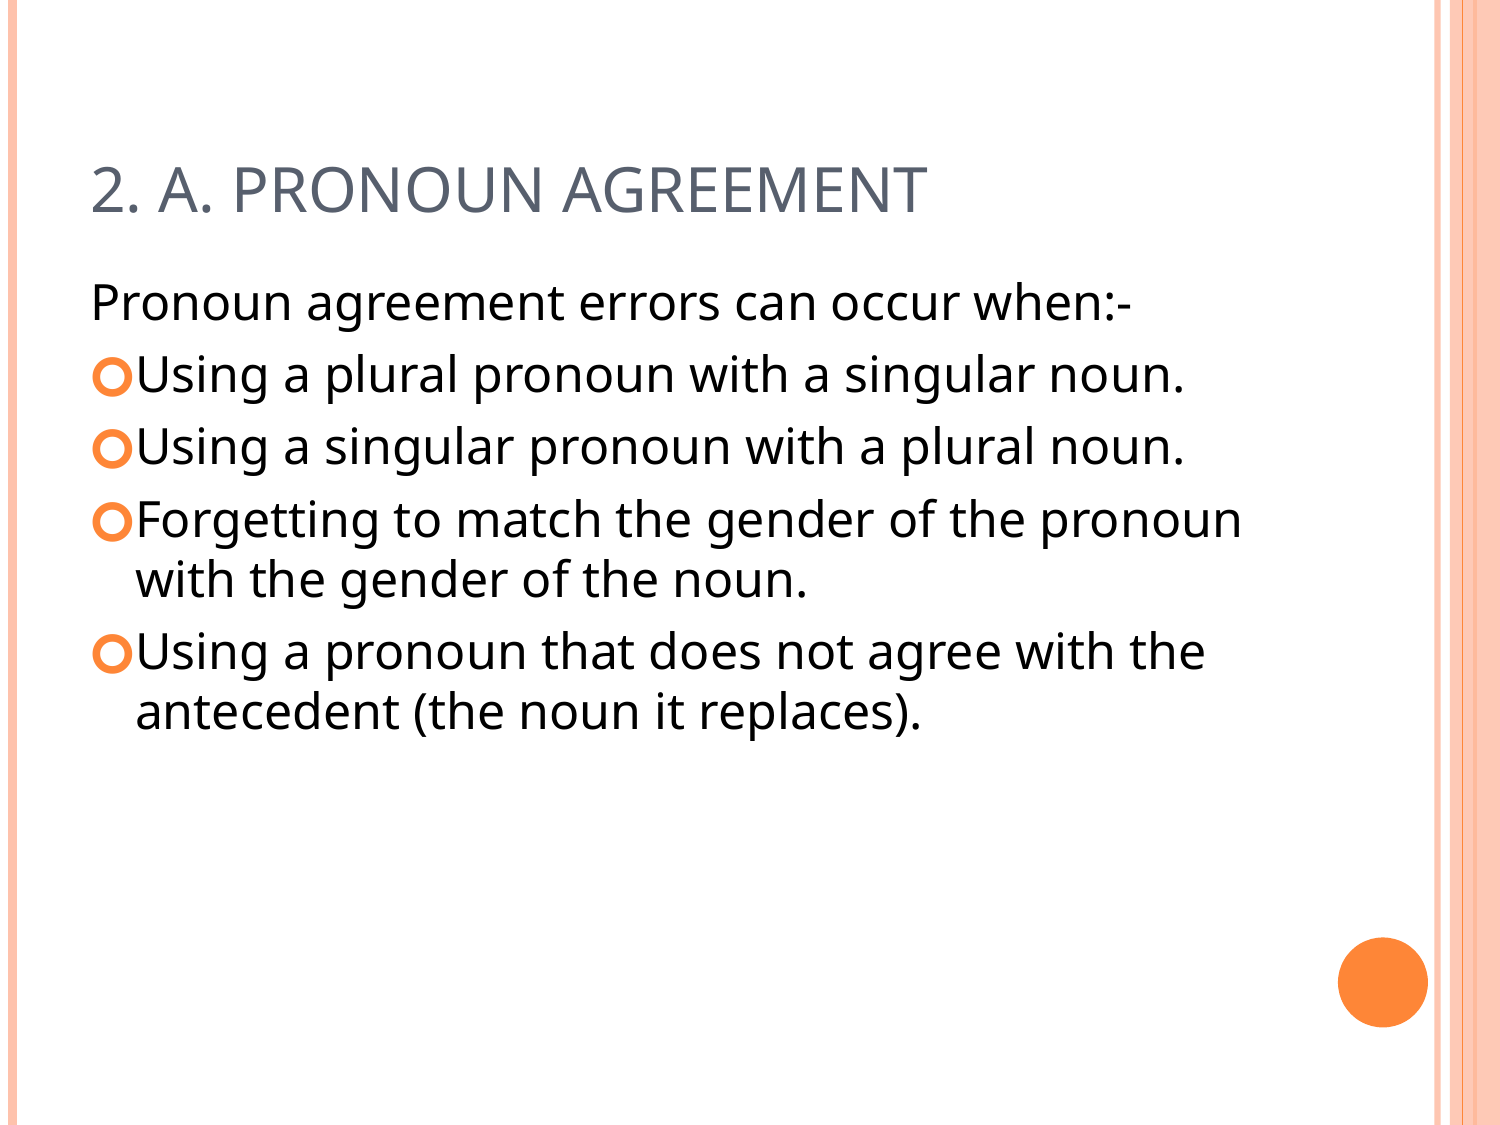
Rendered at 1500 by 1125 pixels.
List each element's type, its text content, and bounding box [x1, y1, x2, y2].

title 2. A. Pronoun agreement [75, 45, 1300, 233]
list Pronoun agreement errors can occur when:- Using a plural pronoun with a singular noun. Using a singular pronoun with a plural noun. Forgetting to match the gender of the pronoun with the gender of the noun. Using a pronoun that does not agree with the antecedent (the noun it replaces). [75, 262, 1300, 1062]
